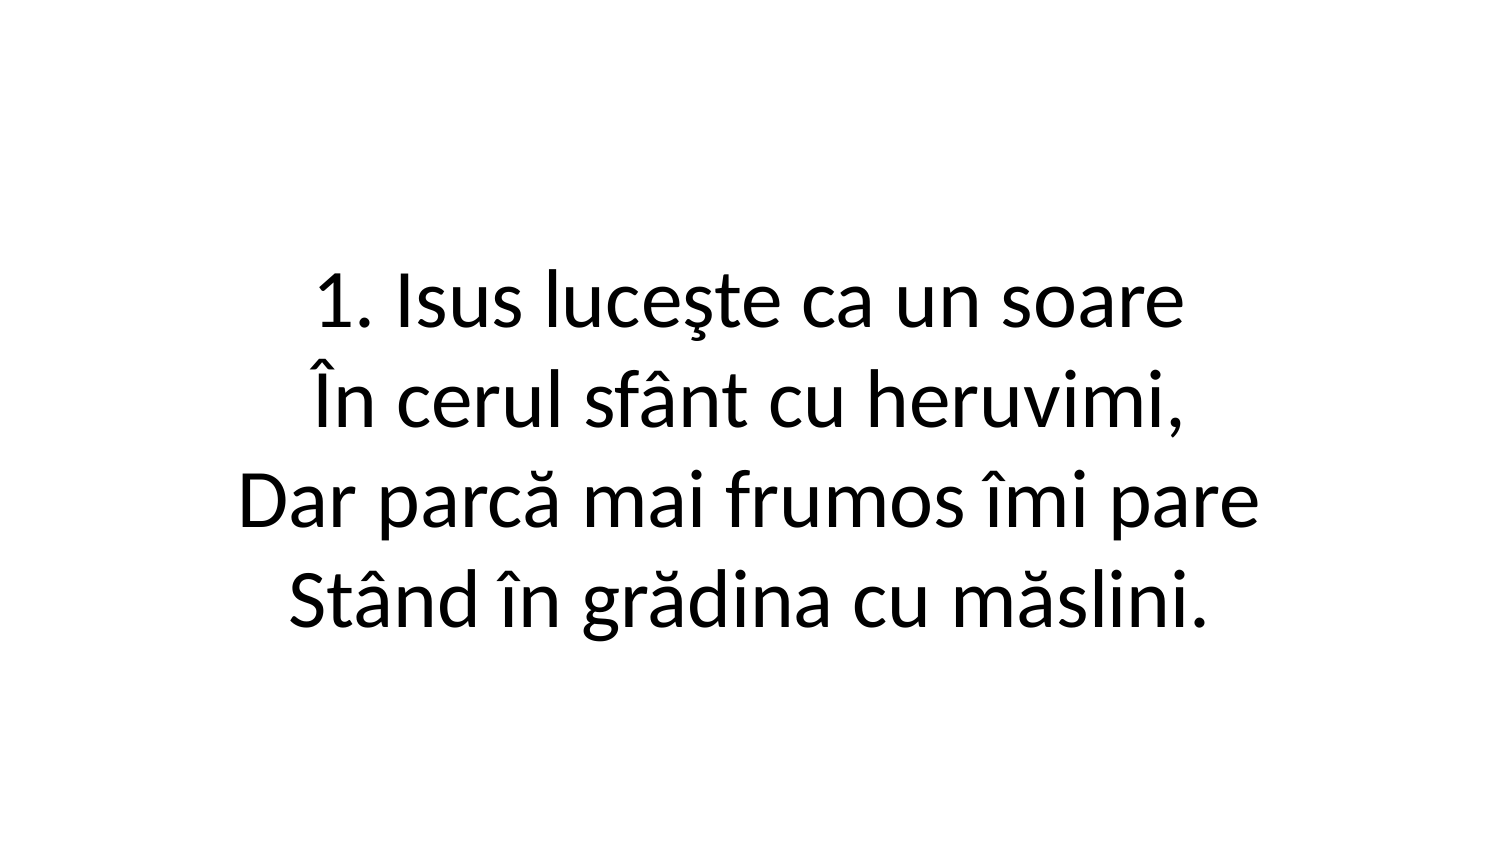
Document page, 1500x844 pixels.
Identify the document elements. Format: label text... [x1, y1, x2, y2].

text_box 1. Isus luceşte ca un soare În cerul sfânt cu heruvimi, Dar parcă mai frumos îmi pare Stând în grădina cu măslini. [222, 192, 1278, 652]
